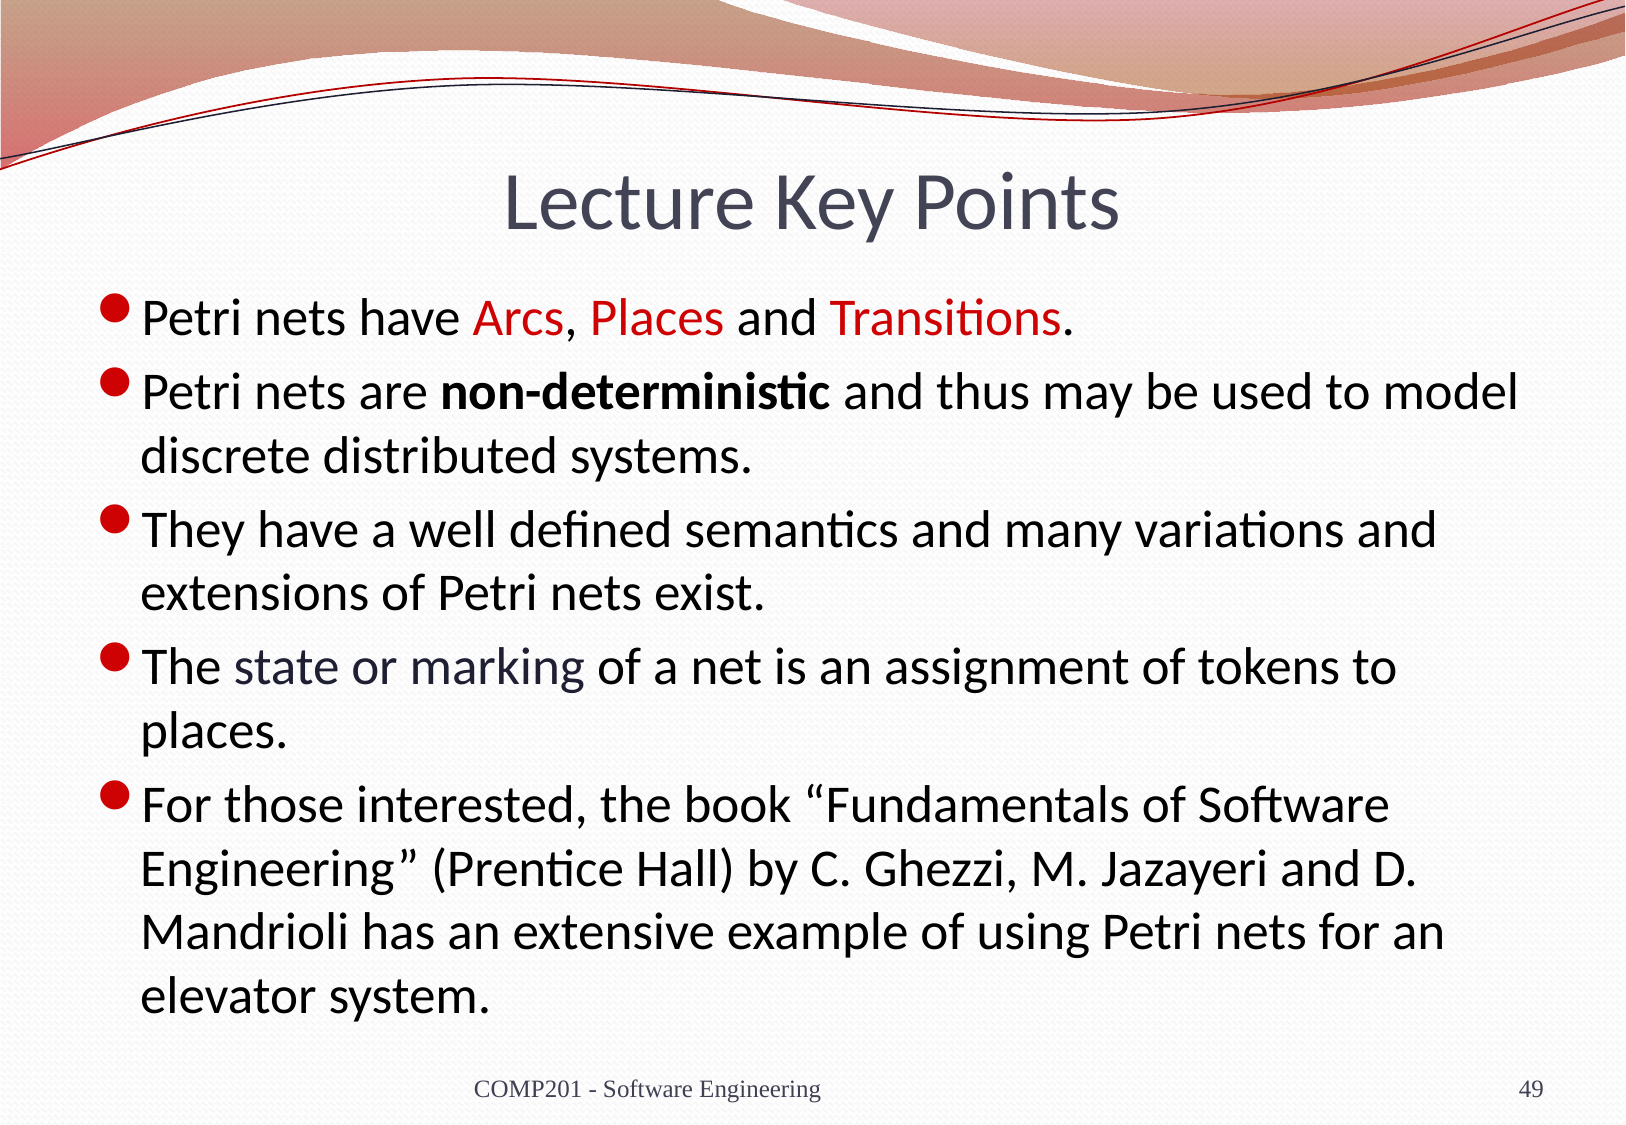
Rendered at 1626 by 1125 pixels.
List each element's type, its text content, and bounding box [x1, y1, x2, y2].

footer COMP201 - Software Engineering [473, 1042, 1070, 1103]
slide_number 49 [1408, 1042, 1544, 1103]
list Petri nets have Arcs, Places and Transitions. Petri nets are non-deterministic and thus may be used to model discrete distributed systems. They have a well defined semantics and many variations and extensions of Petri nets exist. The state or marking of a net is an assignment of tokens to places. For those interested, the book “Fundamentals of Software Engineering” (Prentice Hall) by C. Ghezzi, M. Jazayeri and D. Mandrioli has an extensive example of using Petri nets for an elevator system. [81, 275, 1544, 1038]
title Lecture Key Points [81, 115, 1544, 247]
